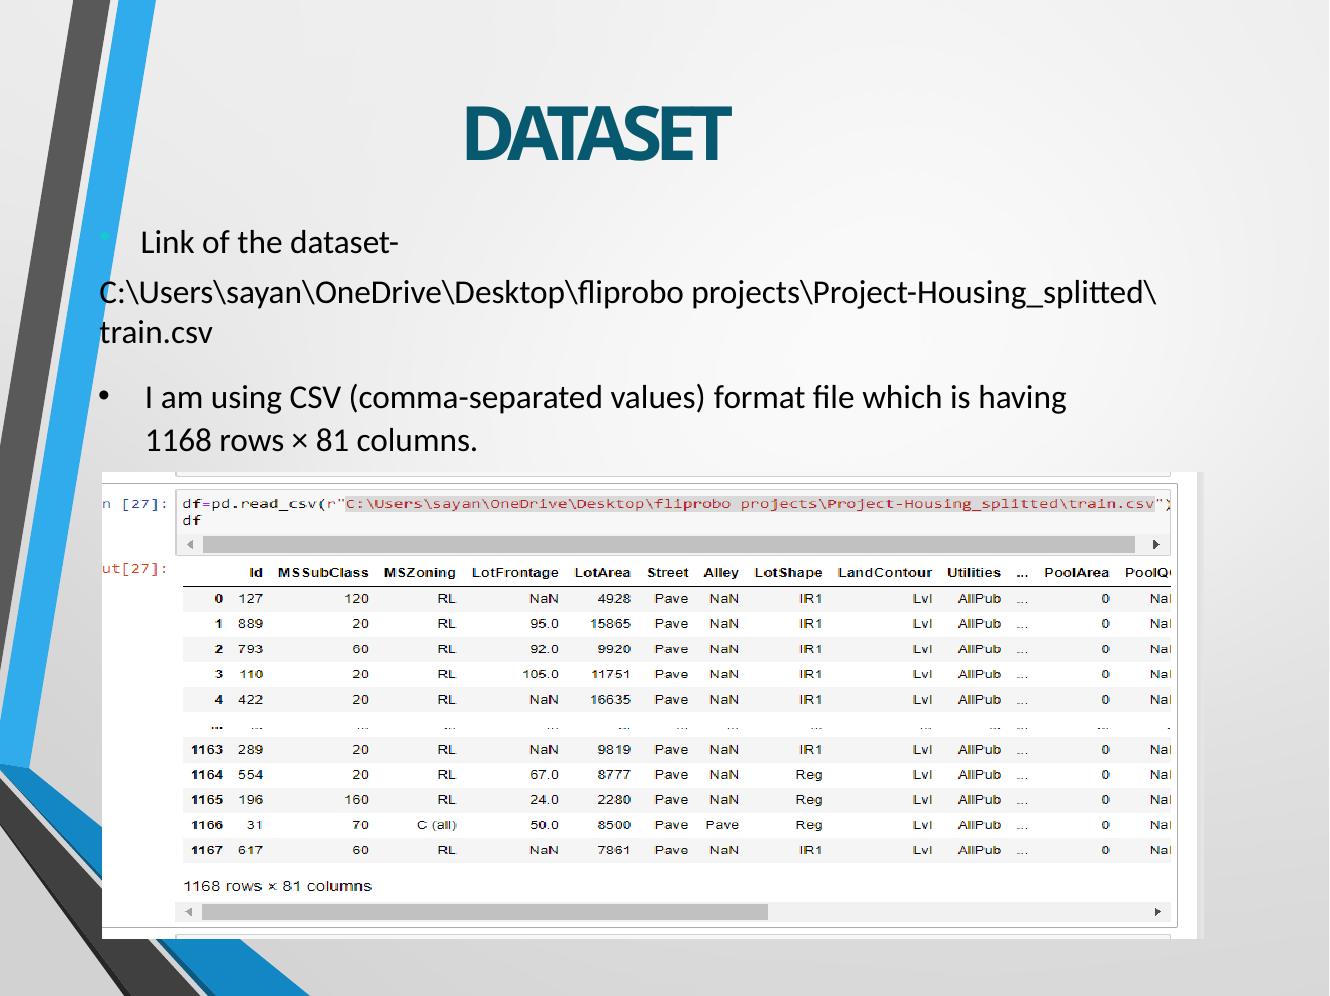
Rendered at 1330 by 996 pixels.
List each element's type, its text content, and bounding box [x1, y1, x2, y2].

picture [101, 472, 1204, 940]
title DATASET [102, 36, 1091, 144]
text_box Link of the dataset- C:\Users\sayan\OneDrive\Desktop\fliprobo projects\Project-Housing_splitted\train.csv [97, 144, 1160, 351]
text_box I am using CSV (comma-separated values) format file which is having 1168 rows × 81 columns. [98, 317, 1243, 458]
